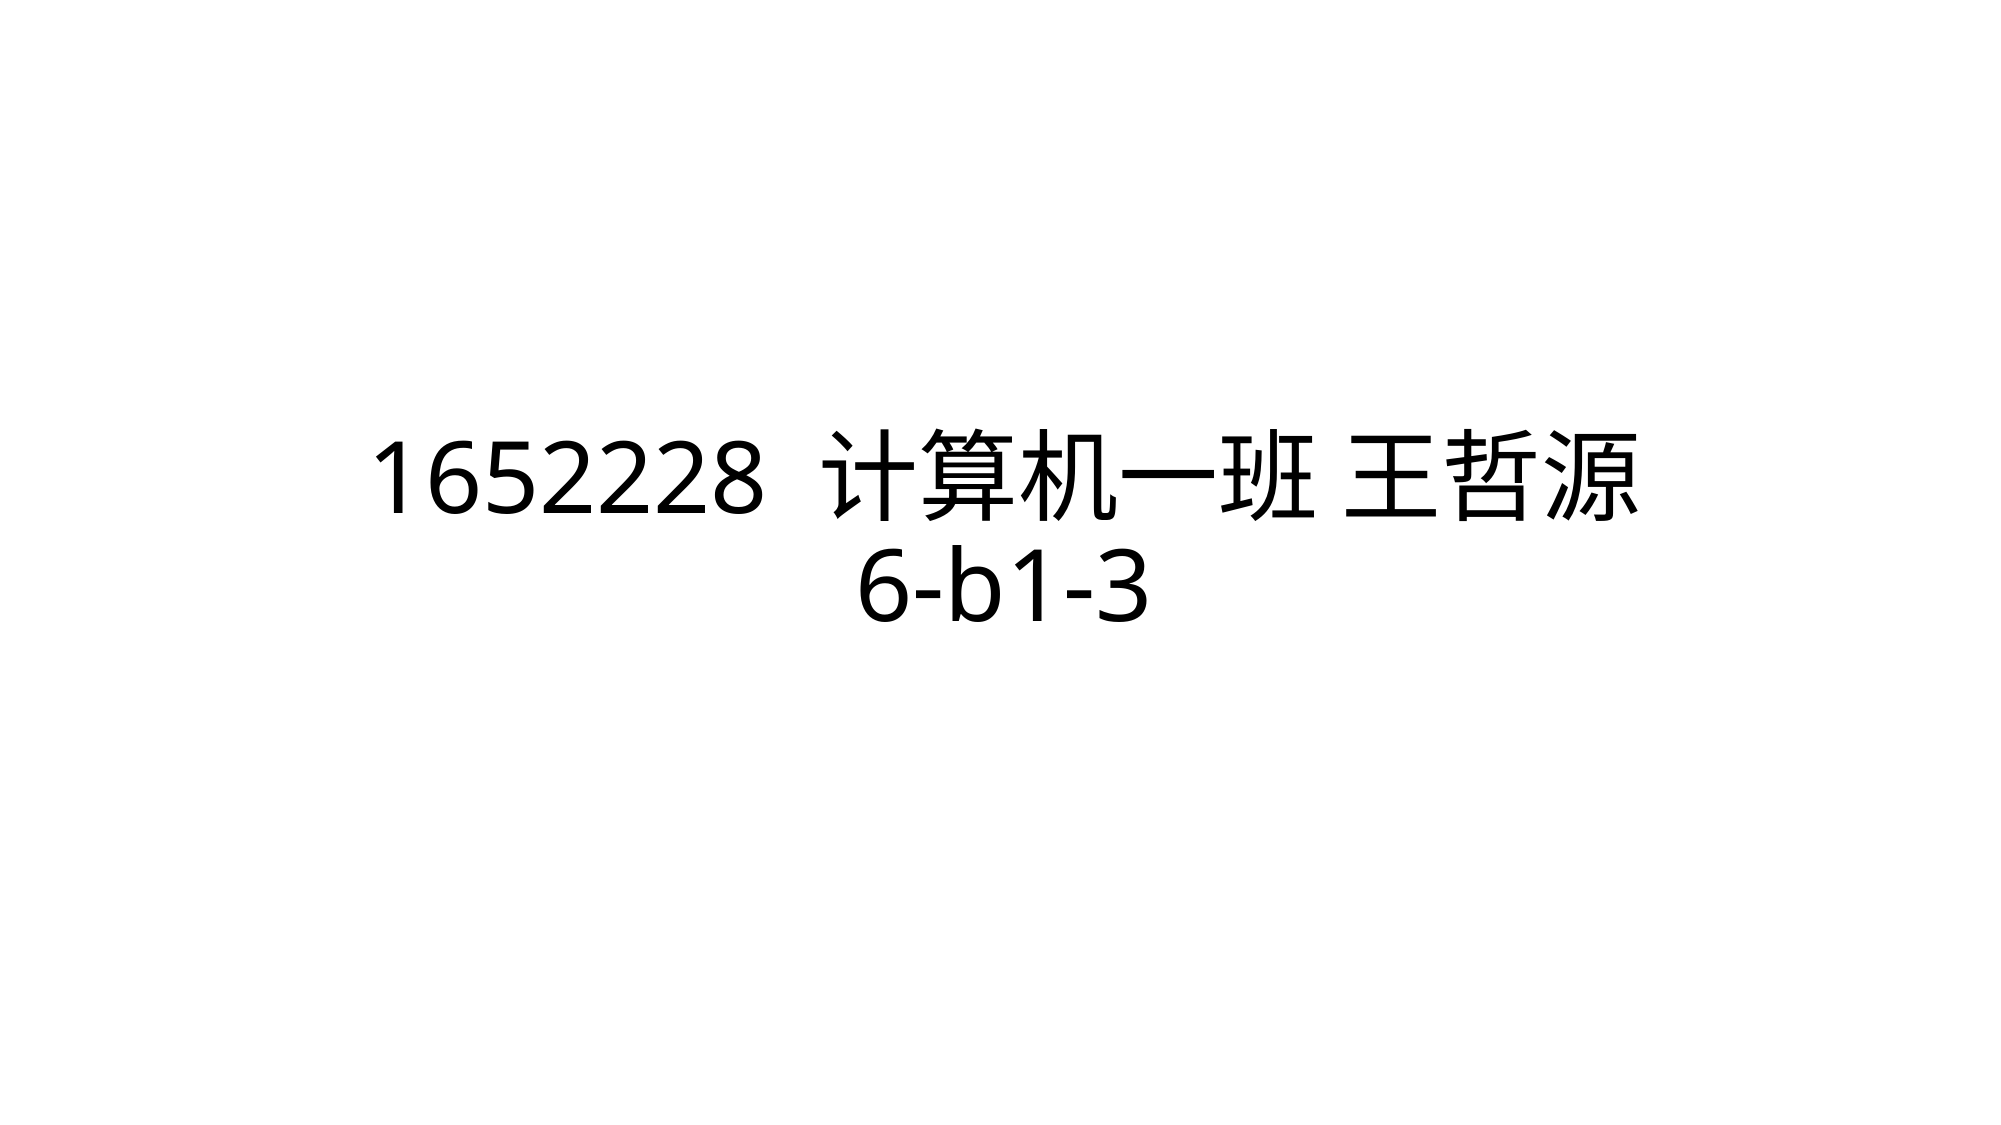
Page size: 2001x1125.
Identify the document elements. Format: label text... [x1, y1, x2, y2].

title 1652228 计算机一班 王哲源 6-b1-3 [254, 416, 1755, 651]
